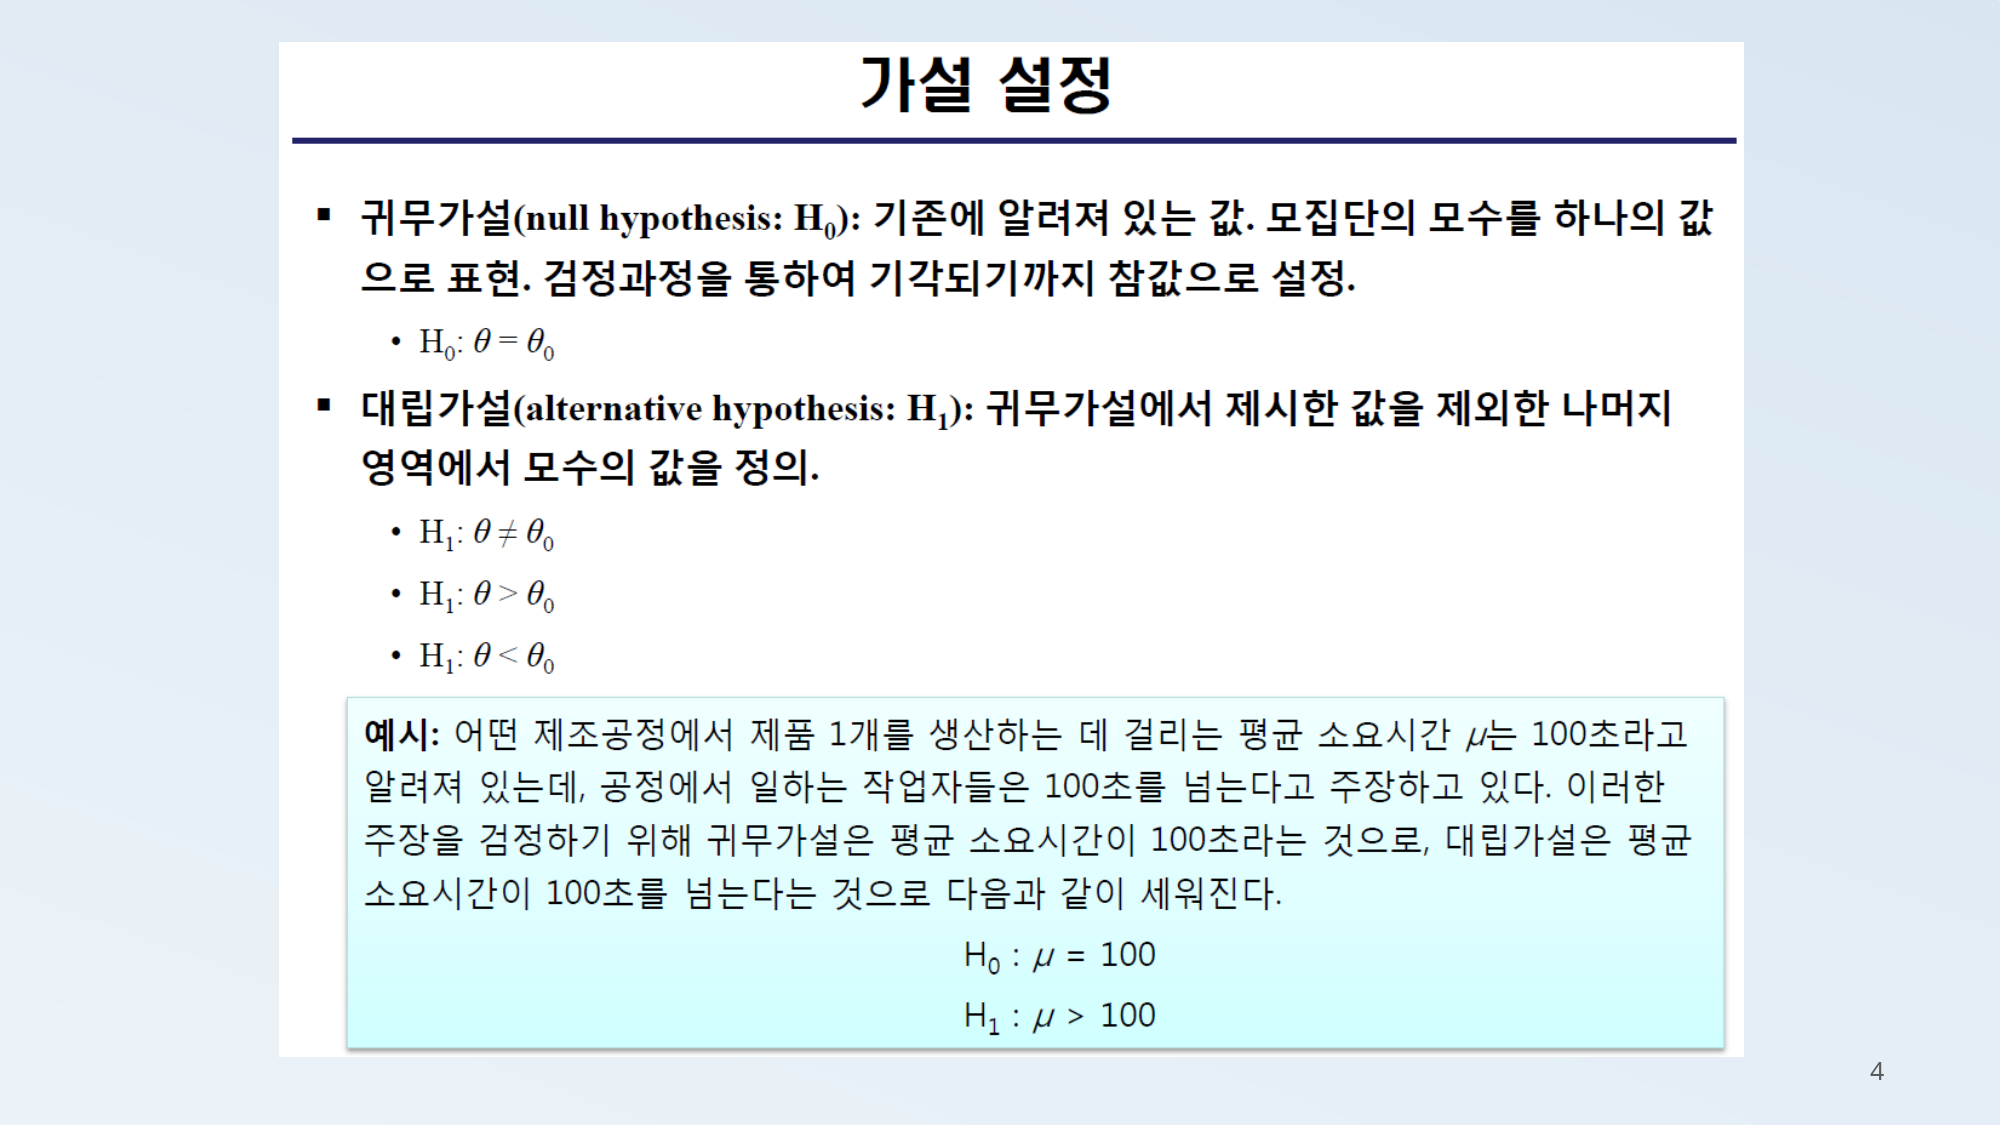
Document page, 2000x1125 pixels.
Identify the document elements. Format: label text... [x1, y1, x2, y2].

slide_number 4 [1432, 1042, 1900, 1103]
picture [279, 42, 1744, 1057]
